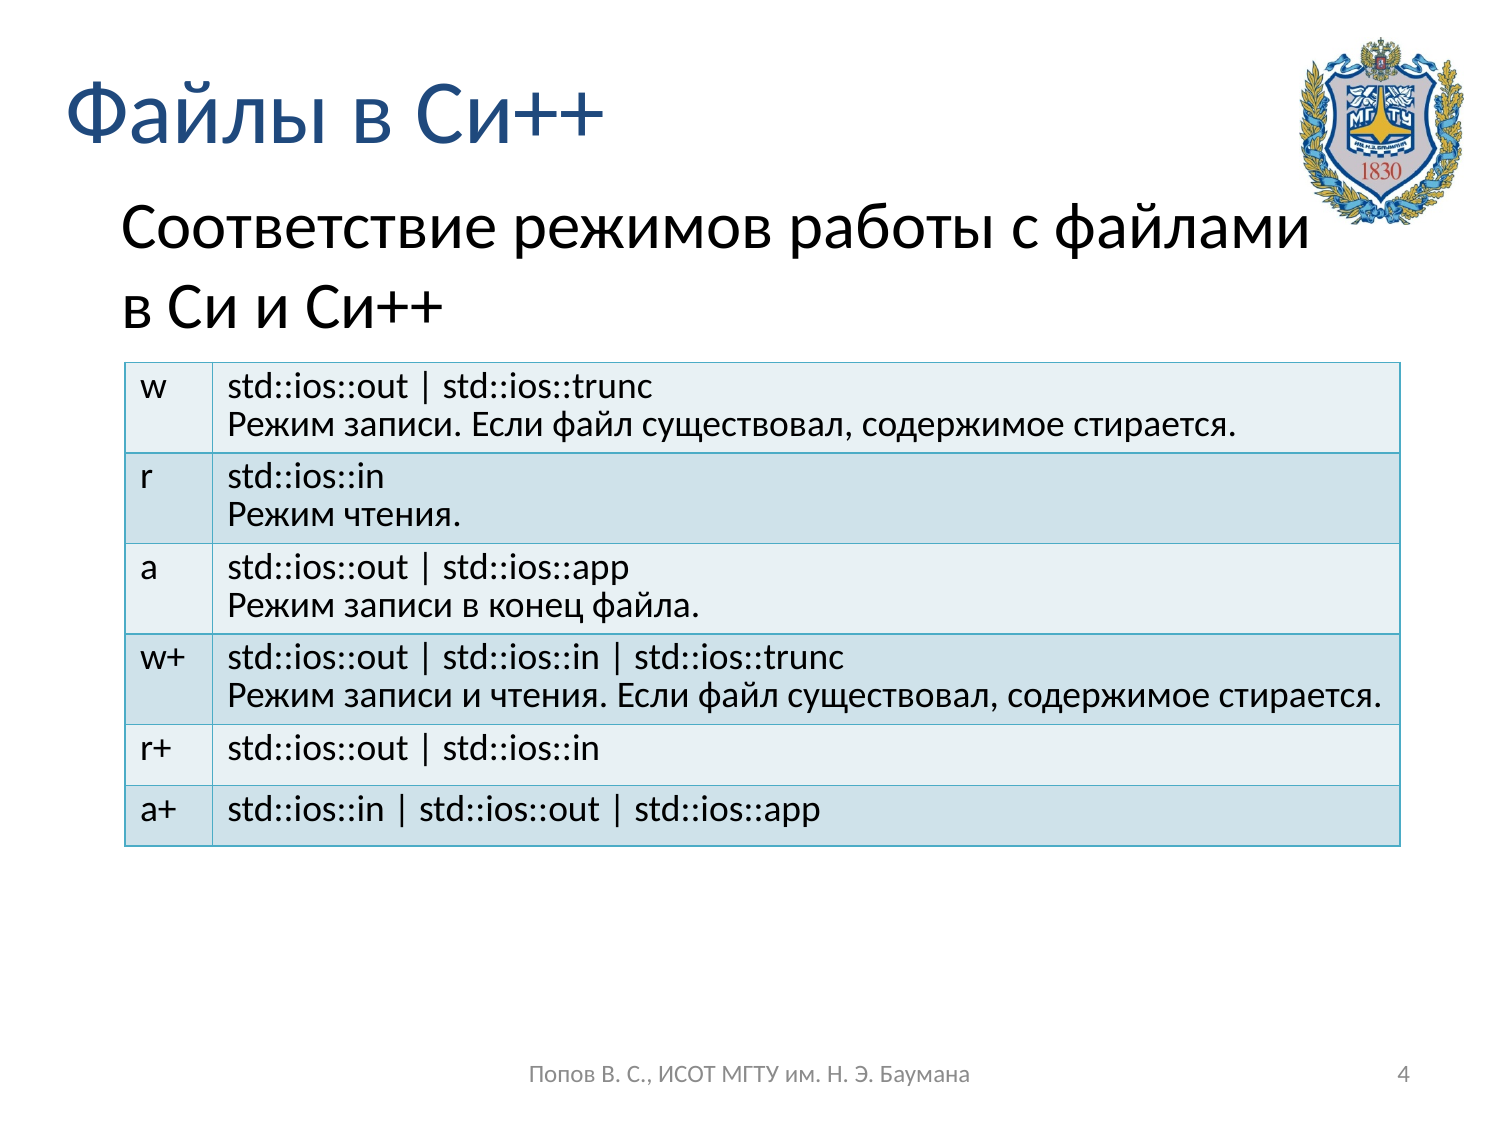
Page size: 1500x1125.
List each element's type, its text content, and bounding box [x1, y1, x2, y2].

table_header w [126, 363, 212, 452]
slide_number 4 [1074, 1042, 1425, 1103]
table_cell a [126, 544, 212, 633]
picture [1299, 37, 1464, 226]
table_cell r [126, 454, 212, 543]
table_cell a+ [126, 786, 212, 845]
table_cell w+ [126, 635, 212, 724]
table_cell std::ios::out | std::ios::in | std::ios::trunc Режим записи и чтения. Если файл существовал, содержимое стирается. [213, 635, 1399, 724]
table_cell std::ios::in Режим чтения. [213, 454, 1399, 543]
table_cell std::ios::out | std::ios::app Режим записи в конец файла. [213, 544, 1399, 633]
text_box Соответствие режимов работы с файлами в Си и Си++ [50, 174, 1450, 350]
table_cell std::ios::out | std::ios::in [213, 725, 1399, 785]
table_cell std::ios::in | std::ios::out | std::ios::app [213, 786, 1399, 845]
footer Попов В. С., ИСОТ МГТУ им. Н. Э. Баумана [512, 1042, 988, 1103]
text_box Файлы в Си++ [50, 0, 1275, 174]
table_cell r+ [126, 725, 212, 785]
table_header std::ios::out | std::ios::trunc Режим записи. Если файл существовал, содержимое стирается. [213, 363, 1399, 452]
